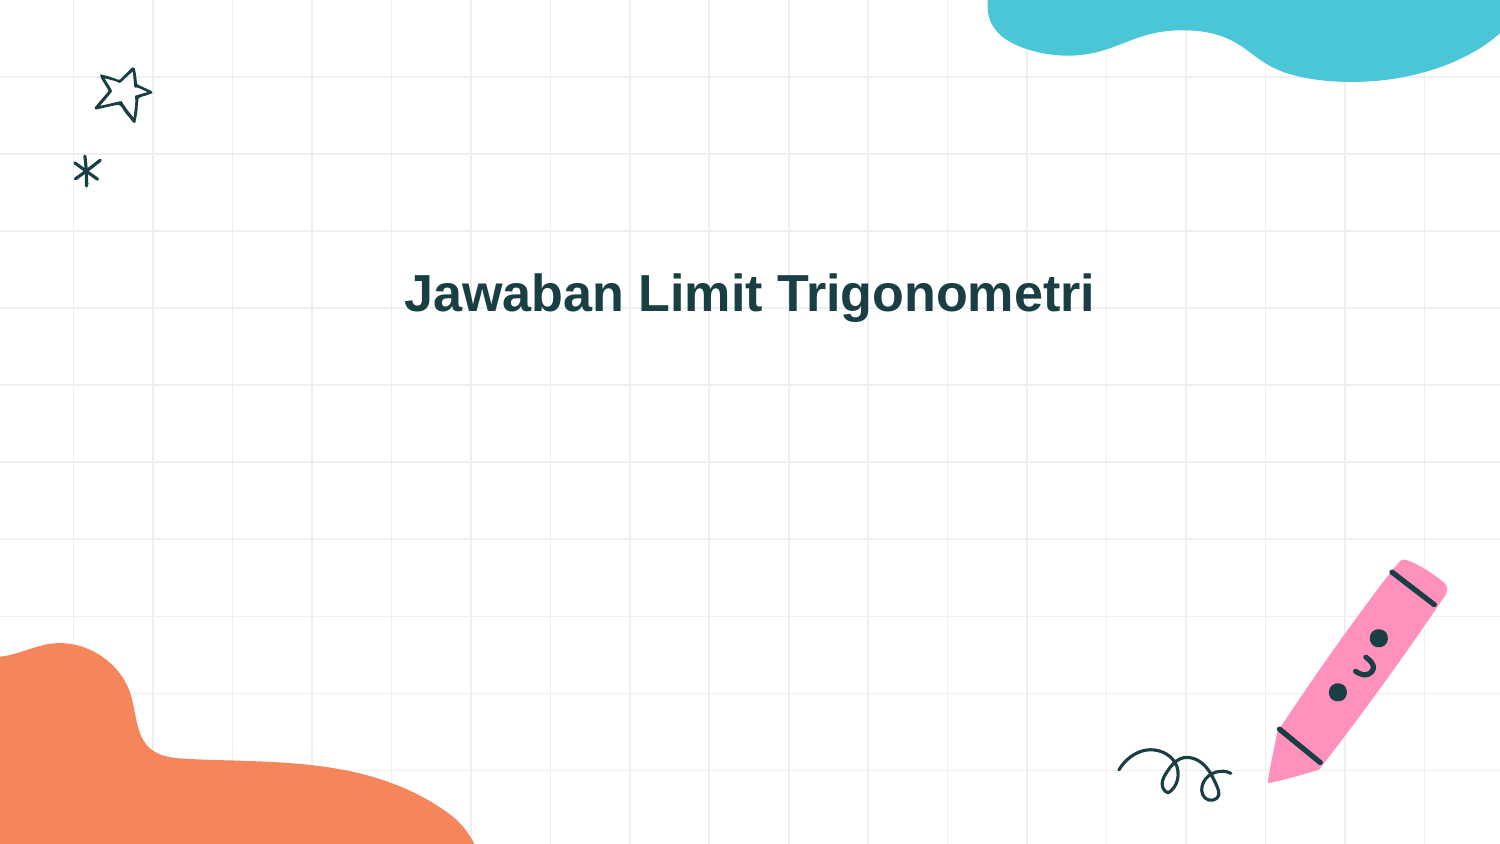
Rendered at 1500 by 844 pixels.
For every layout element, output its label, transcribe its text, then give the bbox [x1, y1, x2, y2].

title Jawaban Limit Trigonometri [118, 204, 1382, 376]
